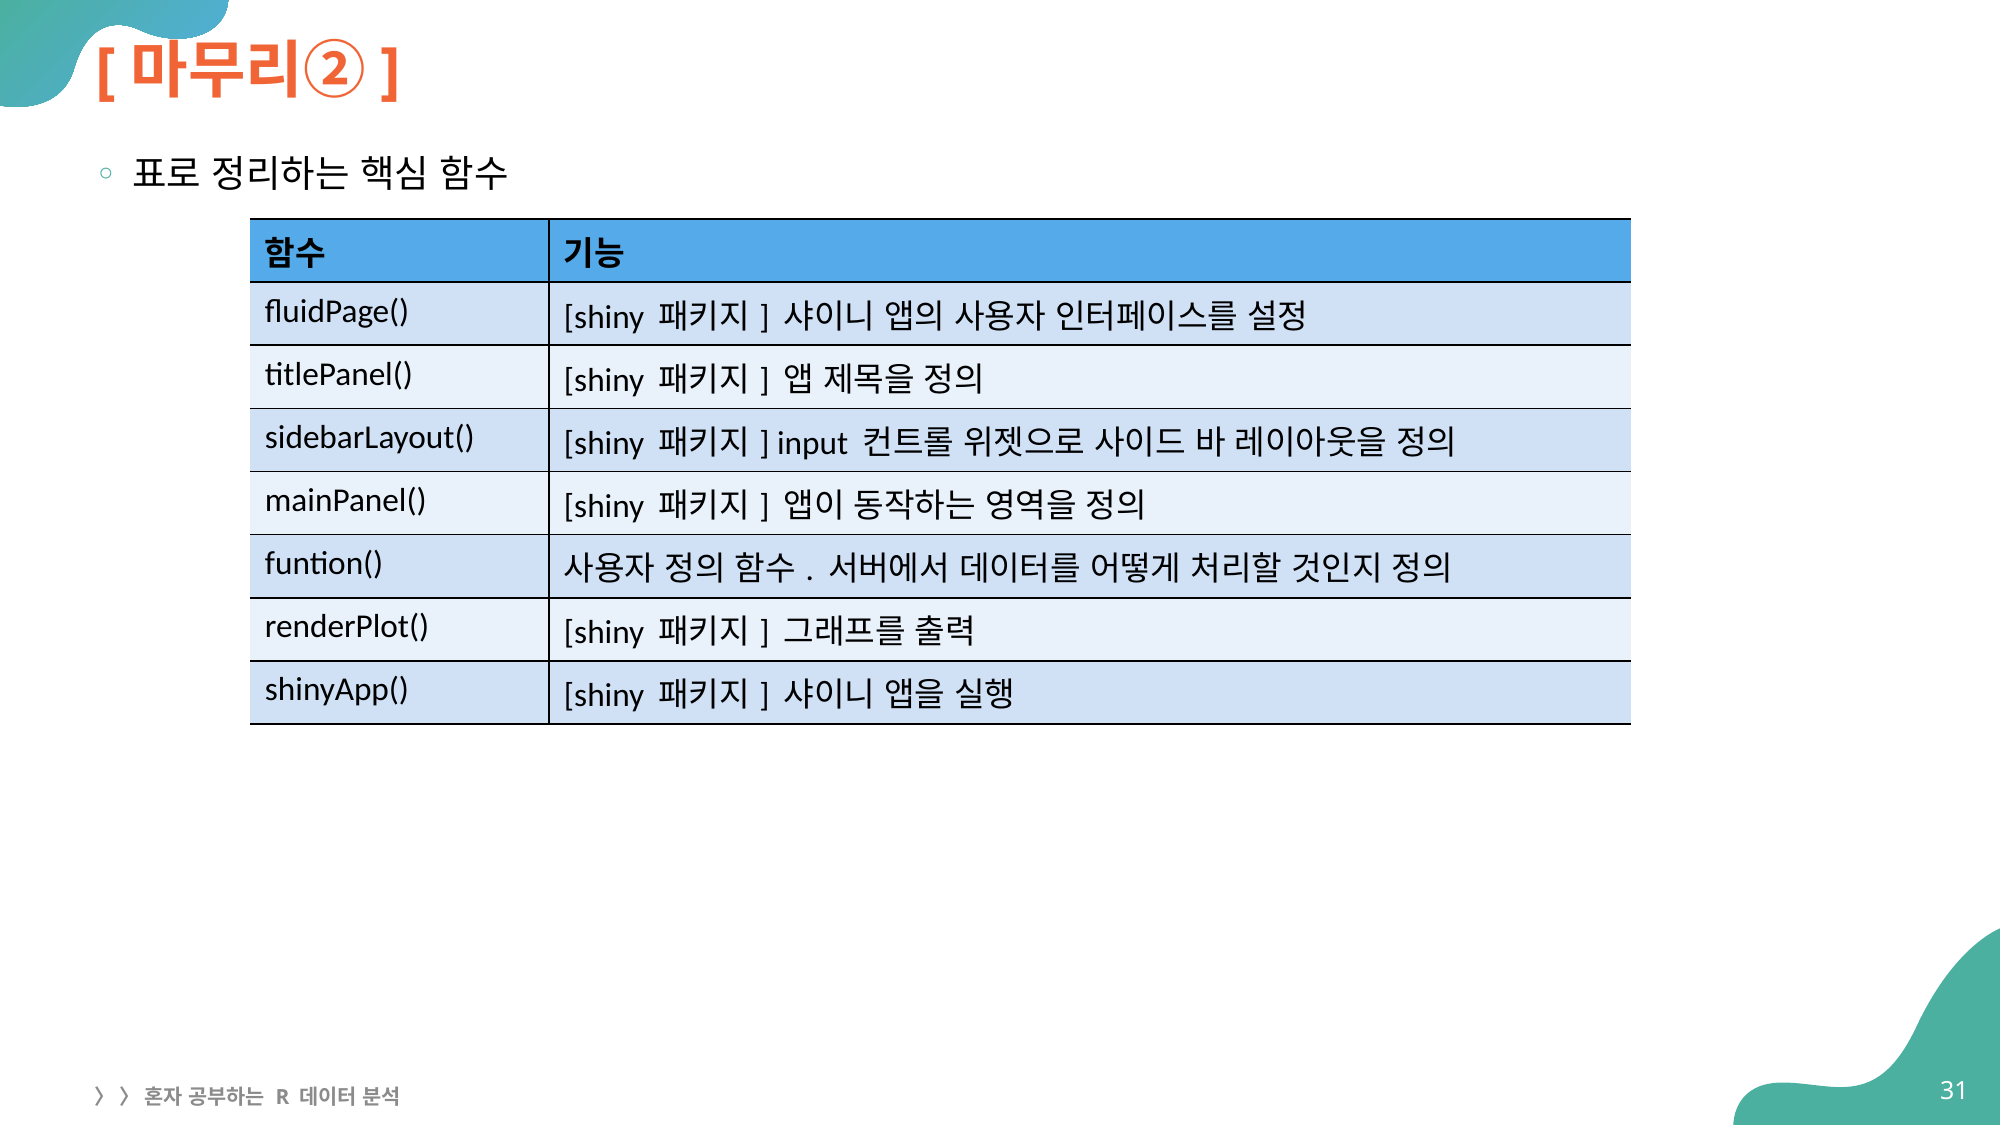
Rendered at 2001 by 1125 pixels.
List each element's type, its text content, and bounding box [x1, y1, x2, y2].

table_header 함수 [250, 220, 548, 281]
table_cell renderPlot() [250, 599, 548, 660]
table_cell [shiny 패키지] 앱 제목을 정의 [550, 346, 1631, 408]
table_cell sidebarLayout() [250, 409, 548, 471]
table_cell [shiny 패키지] 그래프를 출력 [550, 599, 1631, 660]
table_cell [shiny 패키지] input 컨트롤 위젯으로 사이드 바 레이아웃을 정의 [550, 409, 1631, 471]
table_header 기능 [550, 220, 1631, 281]
title [마무리②] [79, 17, 1931, 128]
table_cell 사용자 정의 함수. 서버에서 데이터를 어떻게 처리할 것인지 정의 [550, 535, 1631, 597]
table_cell mainPanel() [250, 472, 548, 534]
text_box 표로 정리하는 핵심 함수 [79, 133, 1931, 1079]
table_cell fluidPage() [250, 283, 548, 344]
table_cell funtion() [250, 535, 548, 597]
table_cell [shiny 패키지] 샤이니 앱을 실행 [550, 662, 1631, 723]
slide_number 31 [1917, 1061, 1984, 1122]
table_cell [shiny 패키지] 앱이 동작하는 영역을 정의 [550, 472, 1631, 534]
footer 〉 〉 혼자 공부하는 R 데이터 분석 [79, 1079, 755, 1114]
table_cell titlePanel() [250, 346, 548, 408]
table_cell shinyApp() [250, 662, 548, 723]
table_cell [shiny 패키지] 샤이니 앱의 사용자 인터페이스를 설정 [550, 283, 1631, 344]
